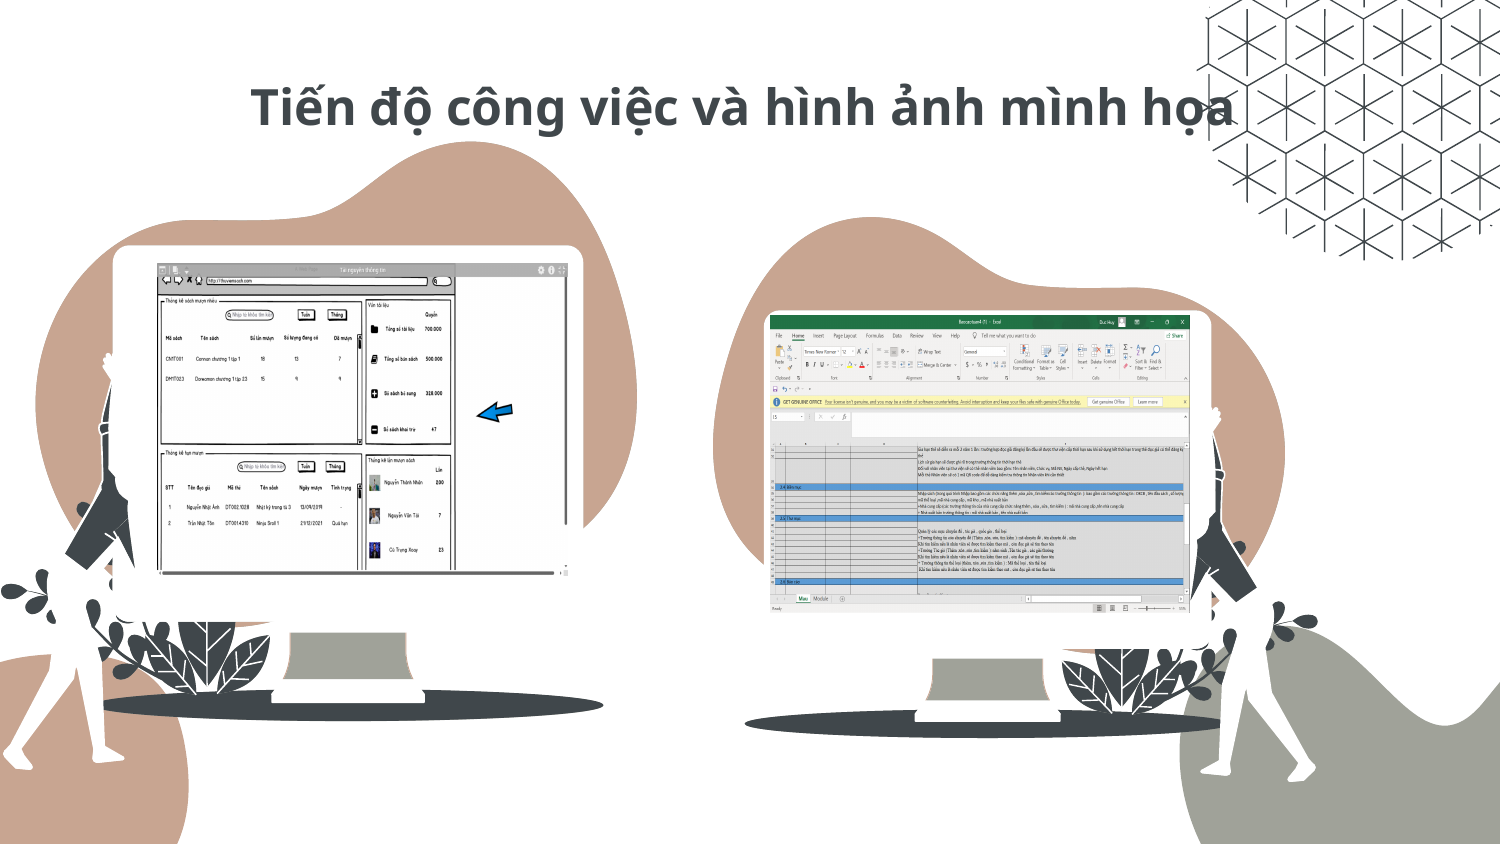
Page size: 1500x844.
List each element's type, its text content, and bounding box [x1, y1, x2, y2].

picture [769, 314, 1190, 613]
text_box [0, 141, 640, 771]
title Tiến độ công việc và hình ảnh mình họa [116, 62, 1383, 151]
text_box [710, 216, 1320, 783]
picture [156, 263, 568, 577]
subtitle [643, 150, 1355, 716]
